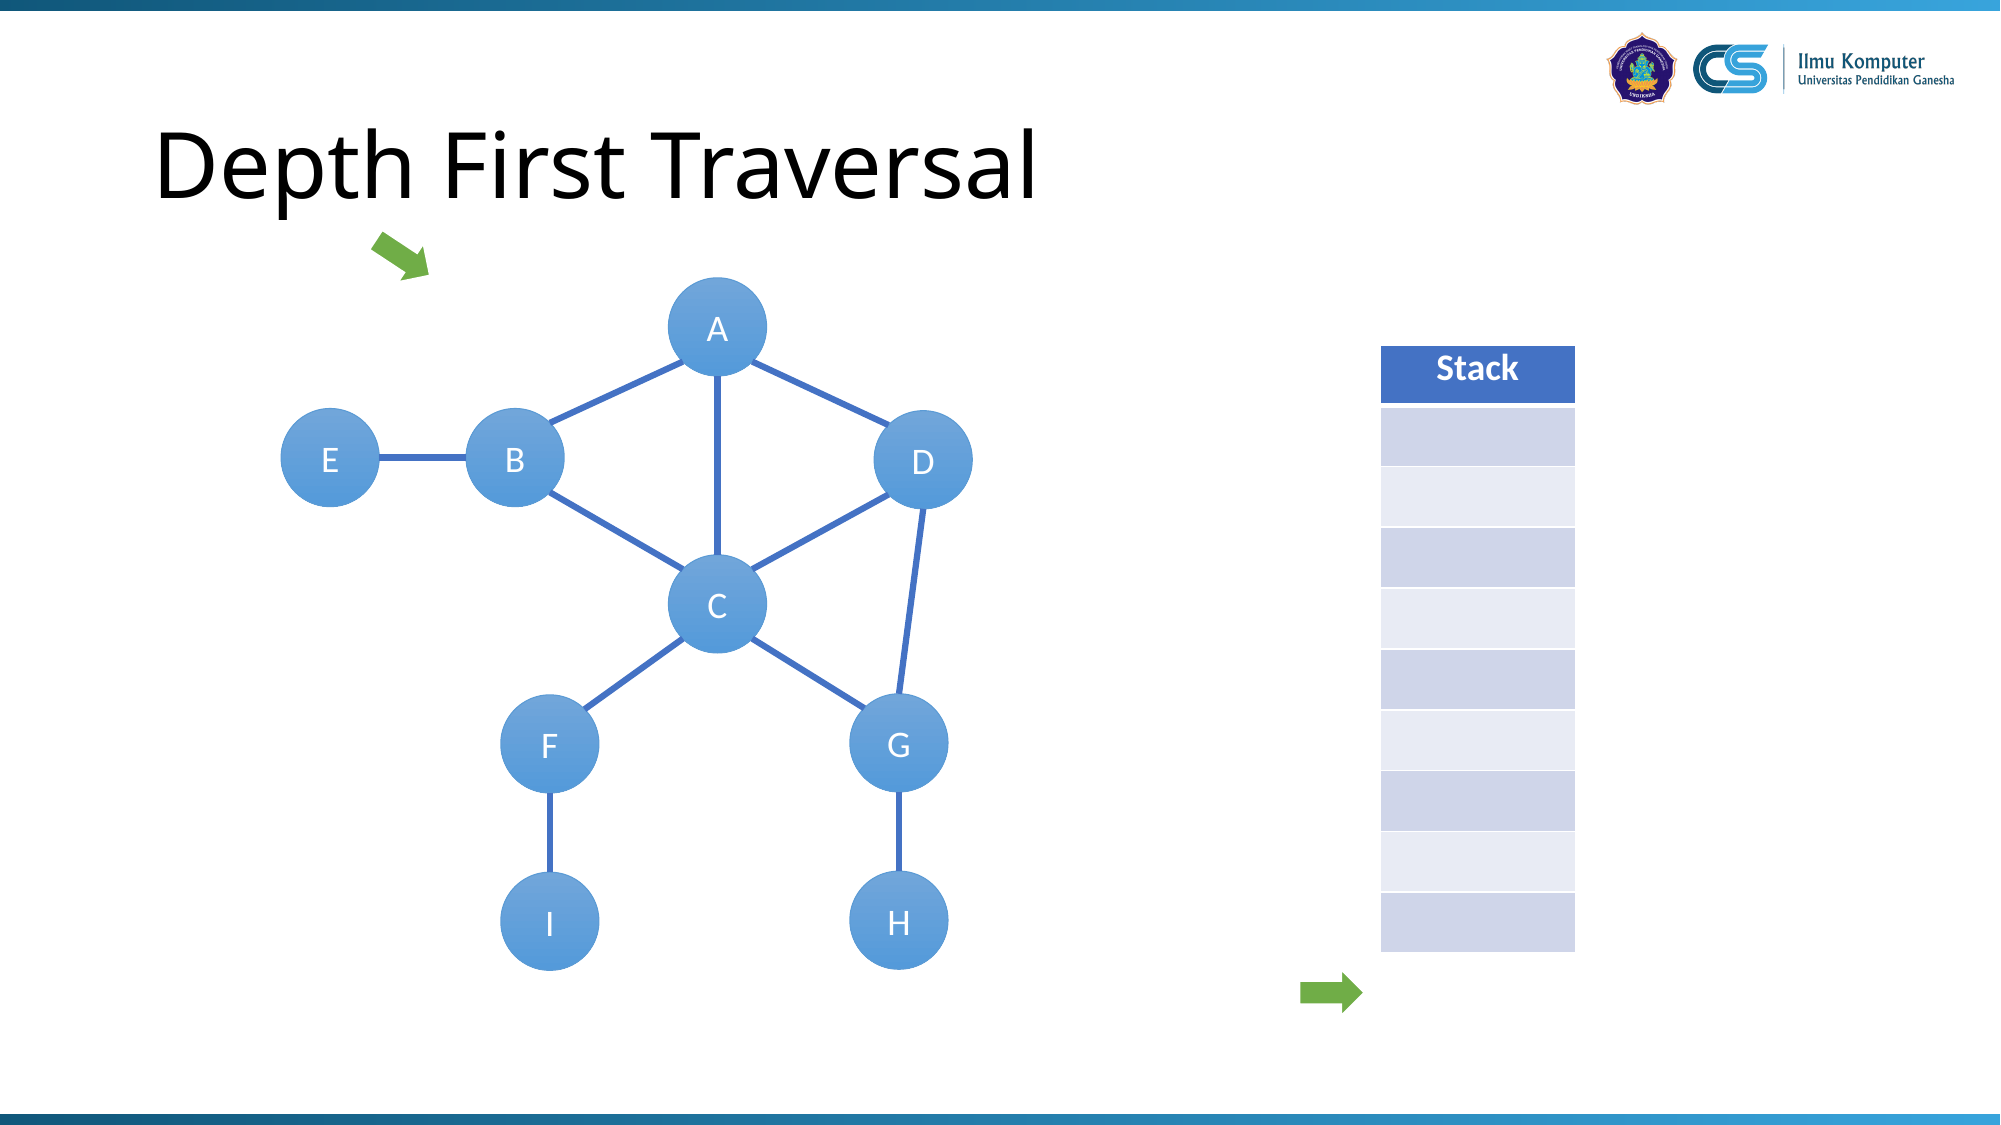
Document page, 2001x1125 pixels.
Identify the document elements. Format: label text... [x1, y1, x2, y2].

table_header Stack [1381, 346, 1575, 403]
table_cell [1381, 893, 1575, 952]
table_cell [1381, 771, 1575, 831]
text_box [898, 508, 924, 694]
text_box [584, 638, 683, 710]
table_cell [1381, 408, 1575, 466]
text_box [752, 494, 889, 570]
table_cell [1381, 832, 1575, 891]
text_box C [667, 554, 768, 654]
table_cell [1381, 528, 1575, 587]
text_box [1605, 32, 1954, 105]
text_box I [500, 871, 600, 971]
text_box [752, 638, 865, 709]
table_cell [1381, 650, 1575, 709]
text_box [752, 361, 889, 426]
text_box G [849, 693, 949, 793]
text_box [549, 361, 683, 423]
text_box A [667, 277, 768, 377]
table_cell [1381, 711, 1575, 770]
table_cell [1381, 589, 1575, 648]
text_box [366, 227, 433, 286]
title Depth First Traversal [137, 59, 1863, 278]
text_box B [465, 407, 565, 508]
table_cell [1381, 467, 1575, 526]
text_box [0, 1113, 2000, 1125]
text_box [549, 492, 683, 570]
text_box [0, 0, 2000, 11]
text_box D [873, 410, 973, 510]
text_box E [280, 407, 380, 508]
text_box [1297, 964, 1368, 1021]
text_box F [500, 694, 600, 794]
text_box H [849, 870, 949, 970]
